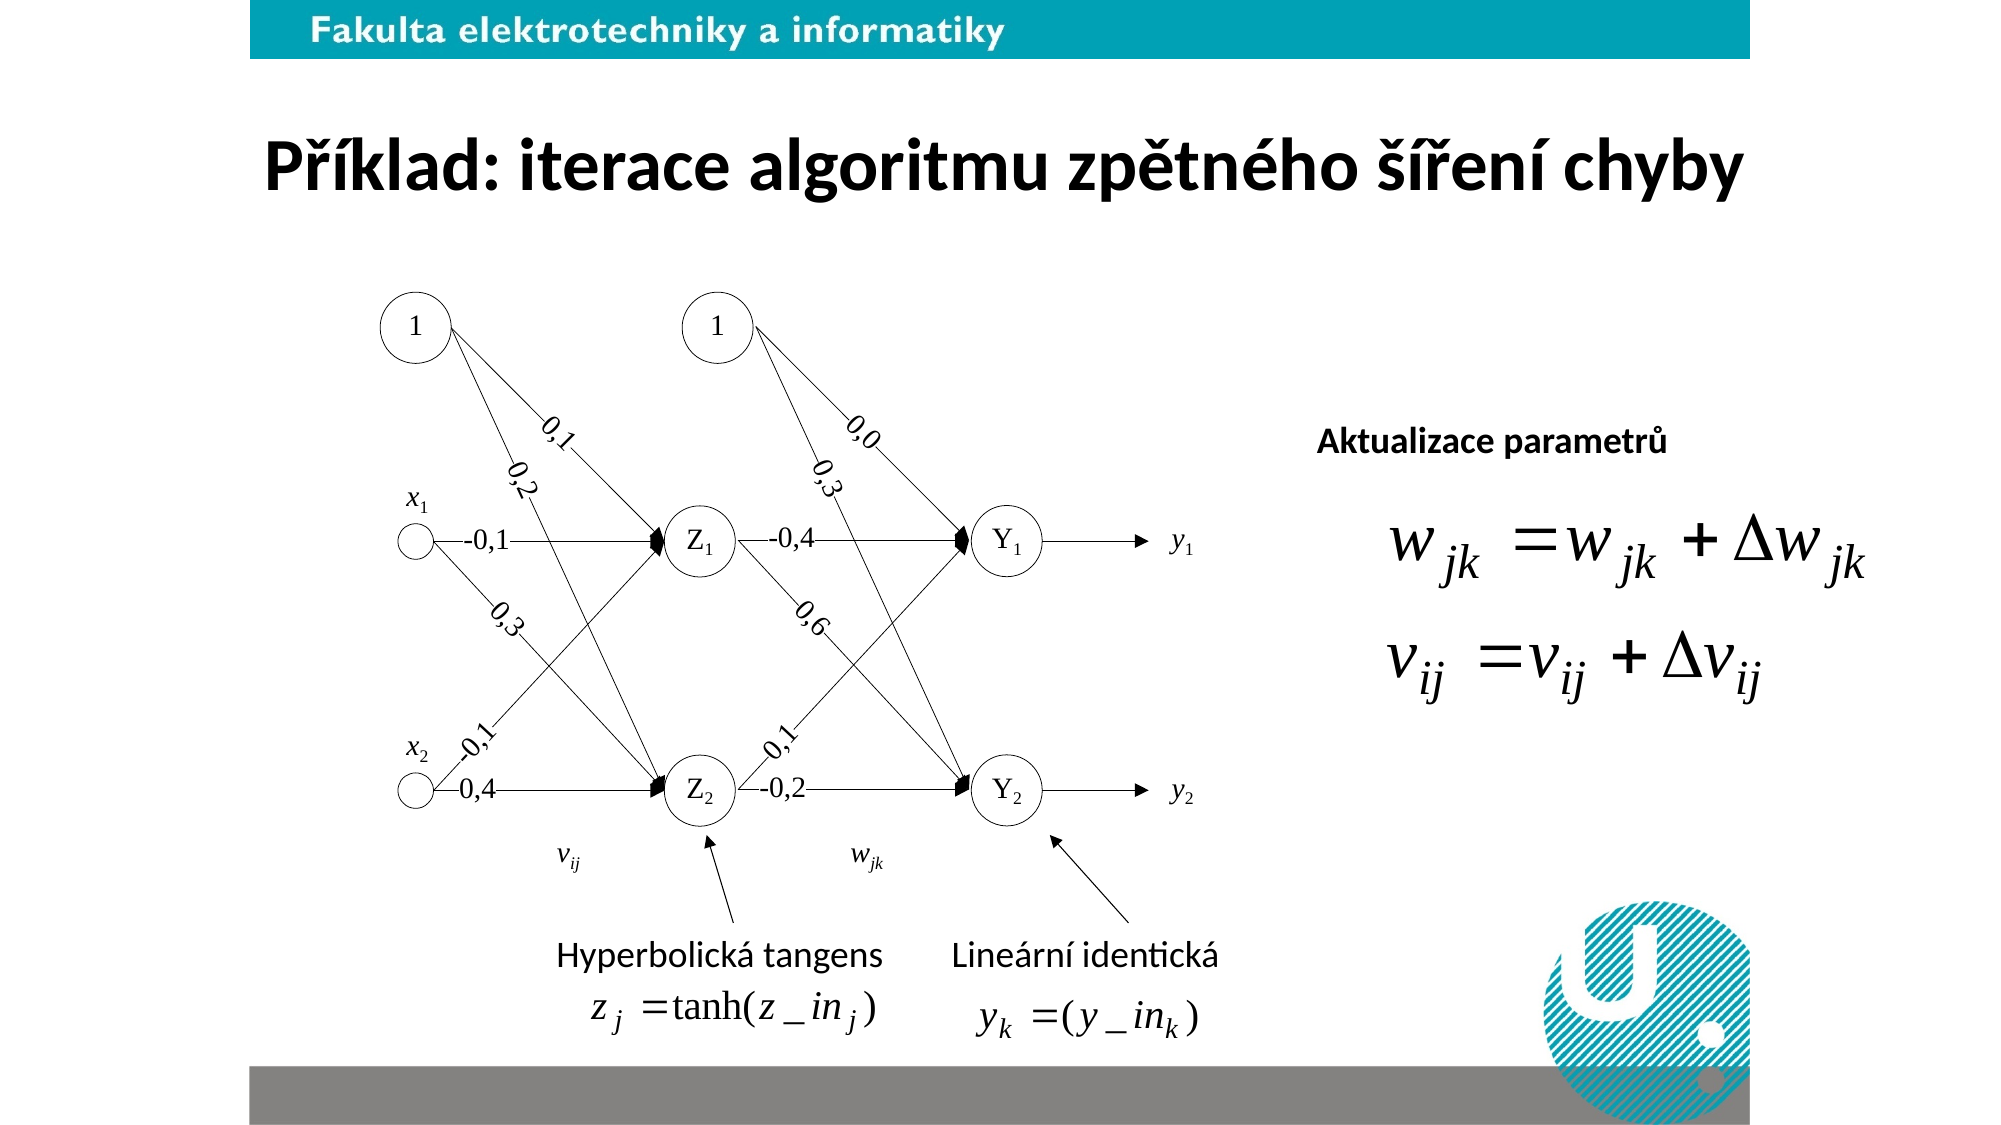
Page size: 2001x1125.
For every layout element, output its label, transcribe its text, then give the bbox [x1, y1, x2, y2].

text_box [967, 987, 1210, 1049]
picture [249, 900, 1750, 1125]
text_box Příklad: iterace algoritmu zpětného šíření chyby [249, 108, 1827, 214]
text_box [1049, 834, 1129, 923]
picture [250, 0, 1750, 60]
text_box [706, 834, 734, 923]
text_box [1374, 491, 1886, 722]
text_box Aktualizace parametrů [1302, 409, 1699, 469]
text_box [581, 978, 885, 1048]
picture [379, 291, 1201, 880]
